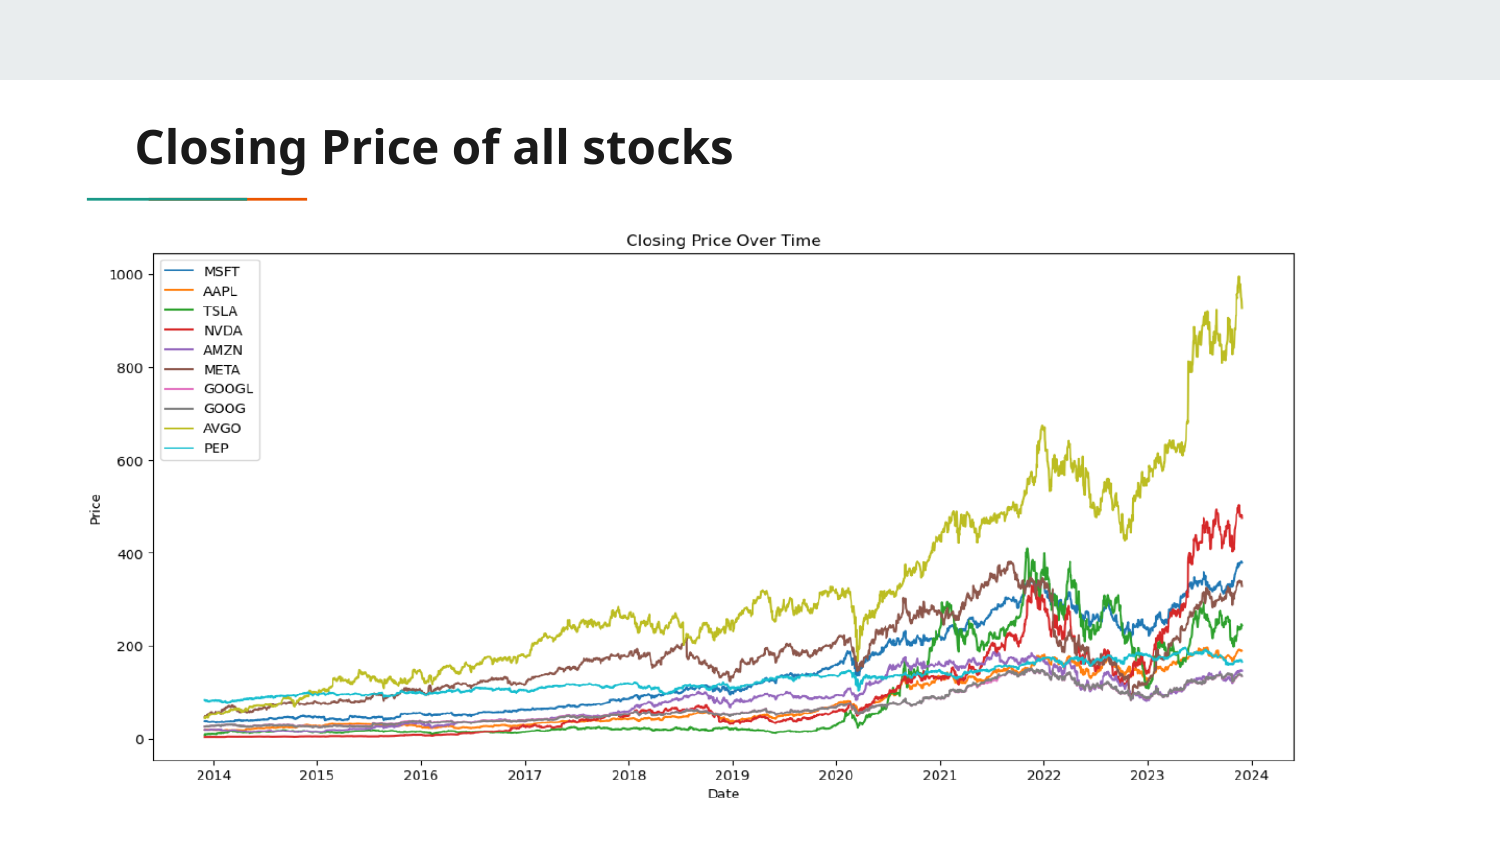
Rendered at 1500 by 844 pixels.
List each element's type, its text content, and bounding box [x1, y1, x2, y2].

picture [81, 222, 1371, 799]
title Closing Price of all stocks [119, 101, 1381, 190]
